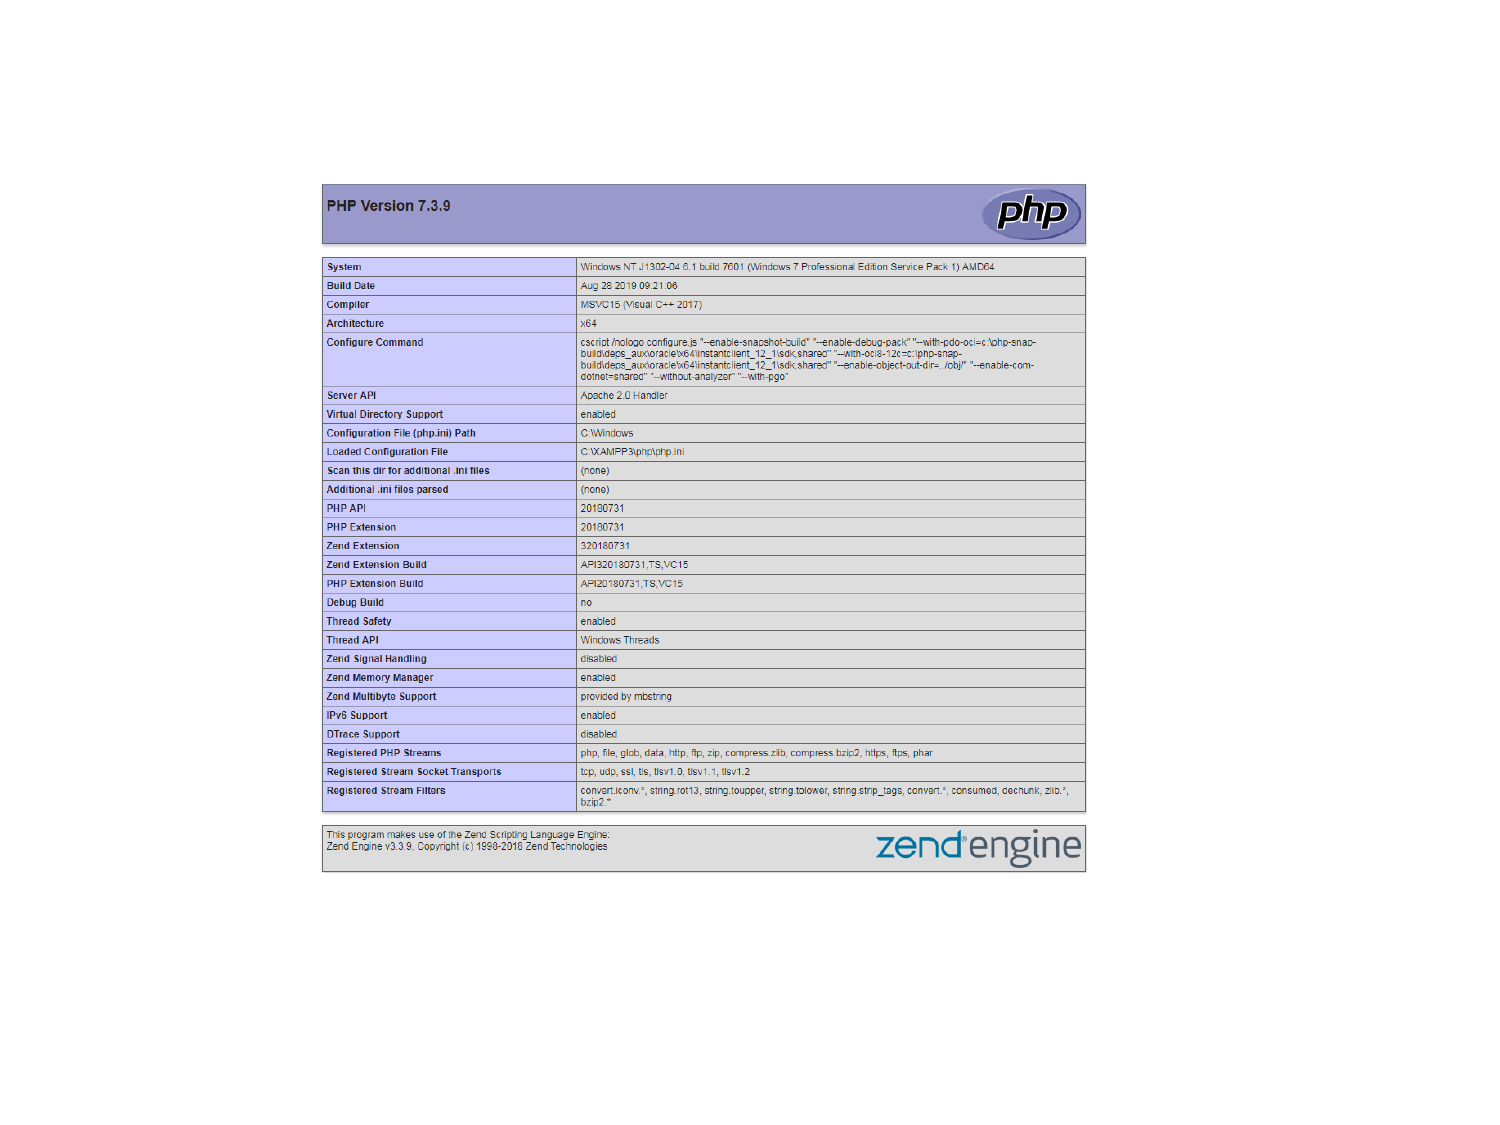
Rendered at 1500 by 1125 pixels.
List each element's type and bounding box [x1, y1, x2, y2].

picture [315, 183, 1088, 874]
